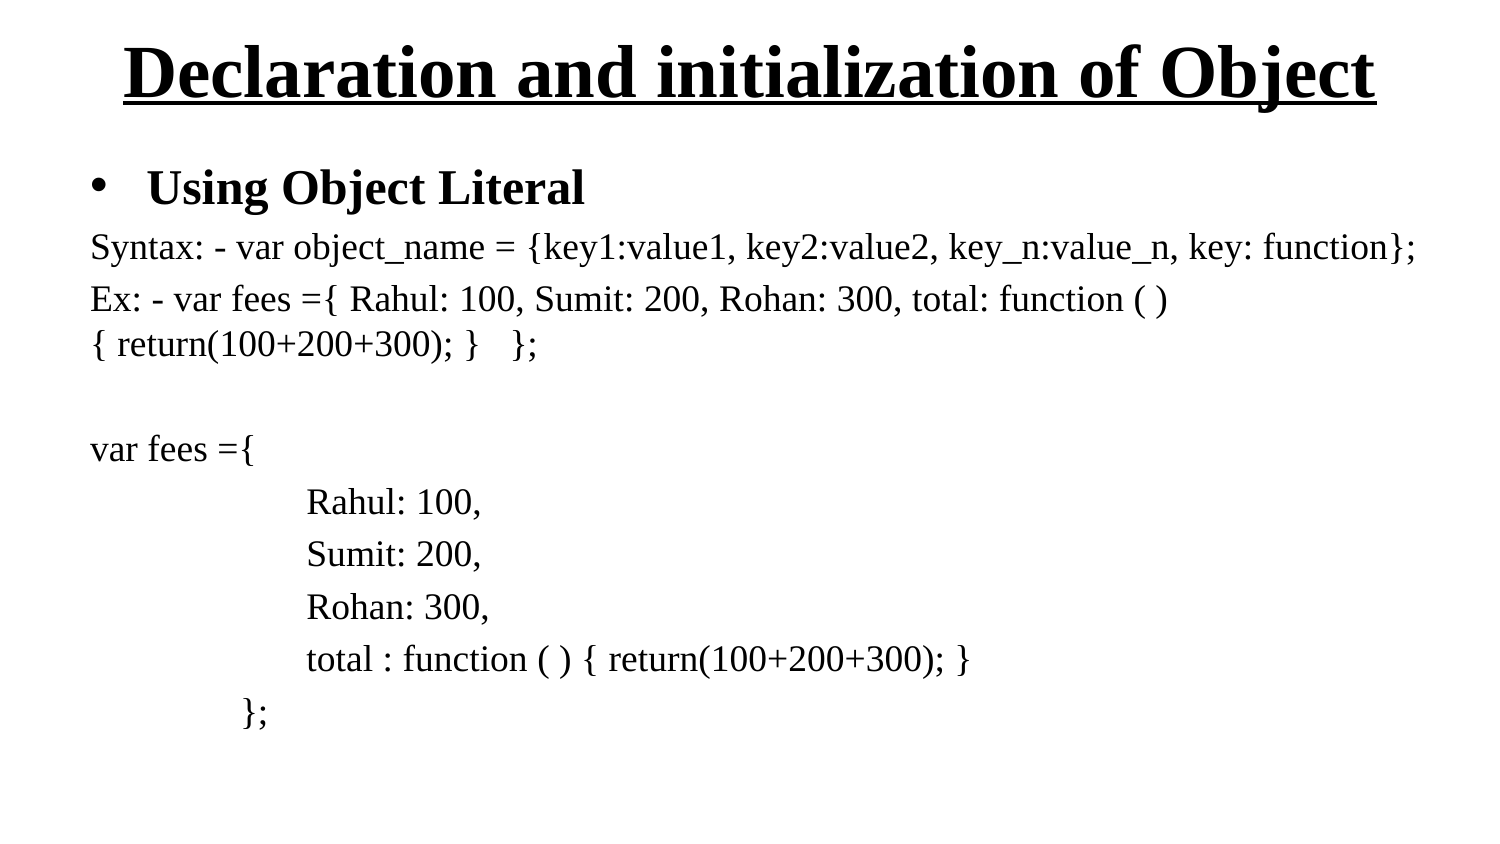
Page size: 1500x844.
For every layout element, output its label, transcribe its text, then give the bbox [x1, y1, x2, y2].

title Declaration and initialization of Object [75, 0, 1425, 138]
list Using Object Literal Syntax: - var object_name = {key1:value1, key2:value2, key_n:value_n, key: function}; Ex: - var fees ={ Rahul: 100, Sumit: 200, Rohan: 300, total: function ( ) { return(100+200+300); } }; var fees ={ Rahul: 100, Sumit: 200, Rohan: 300, total : function ( ) { return(100+200+300); } }; [75, 146, 1450, 785]
